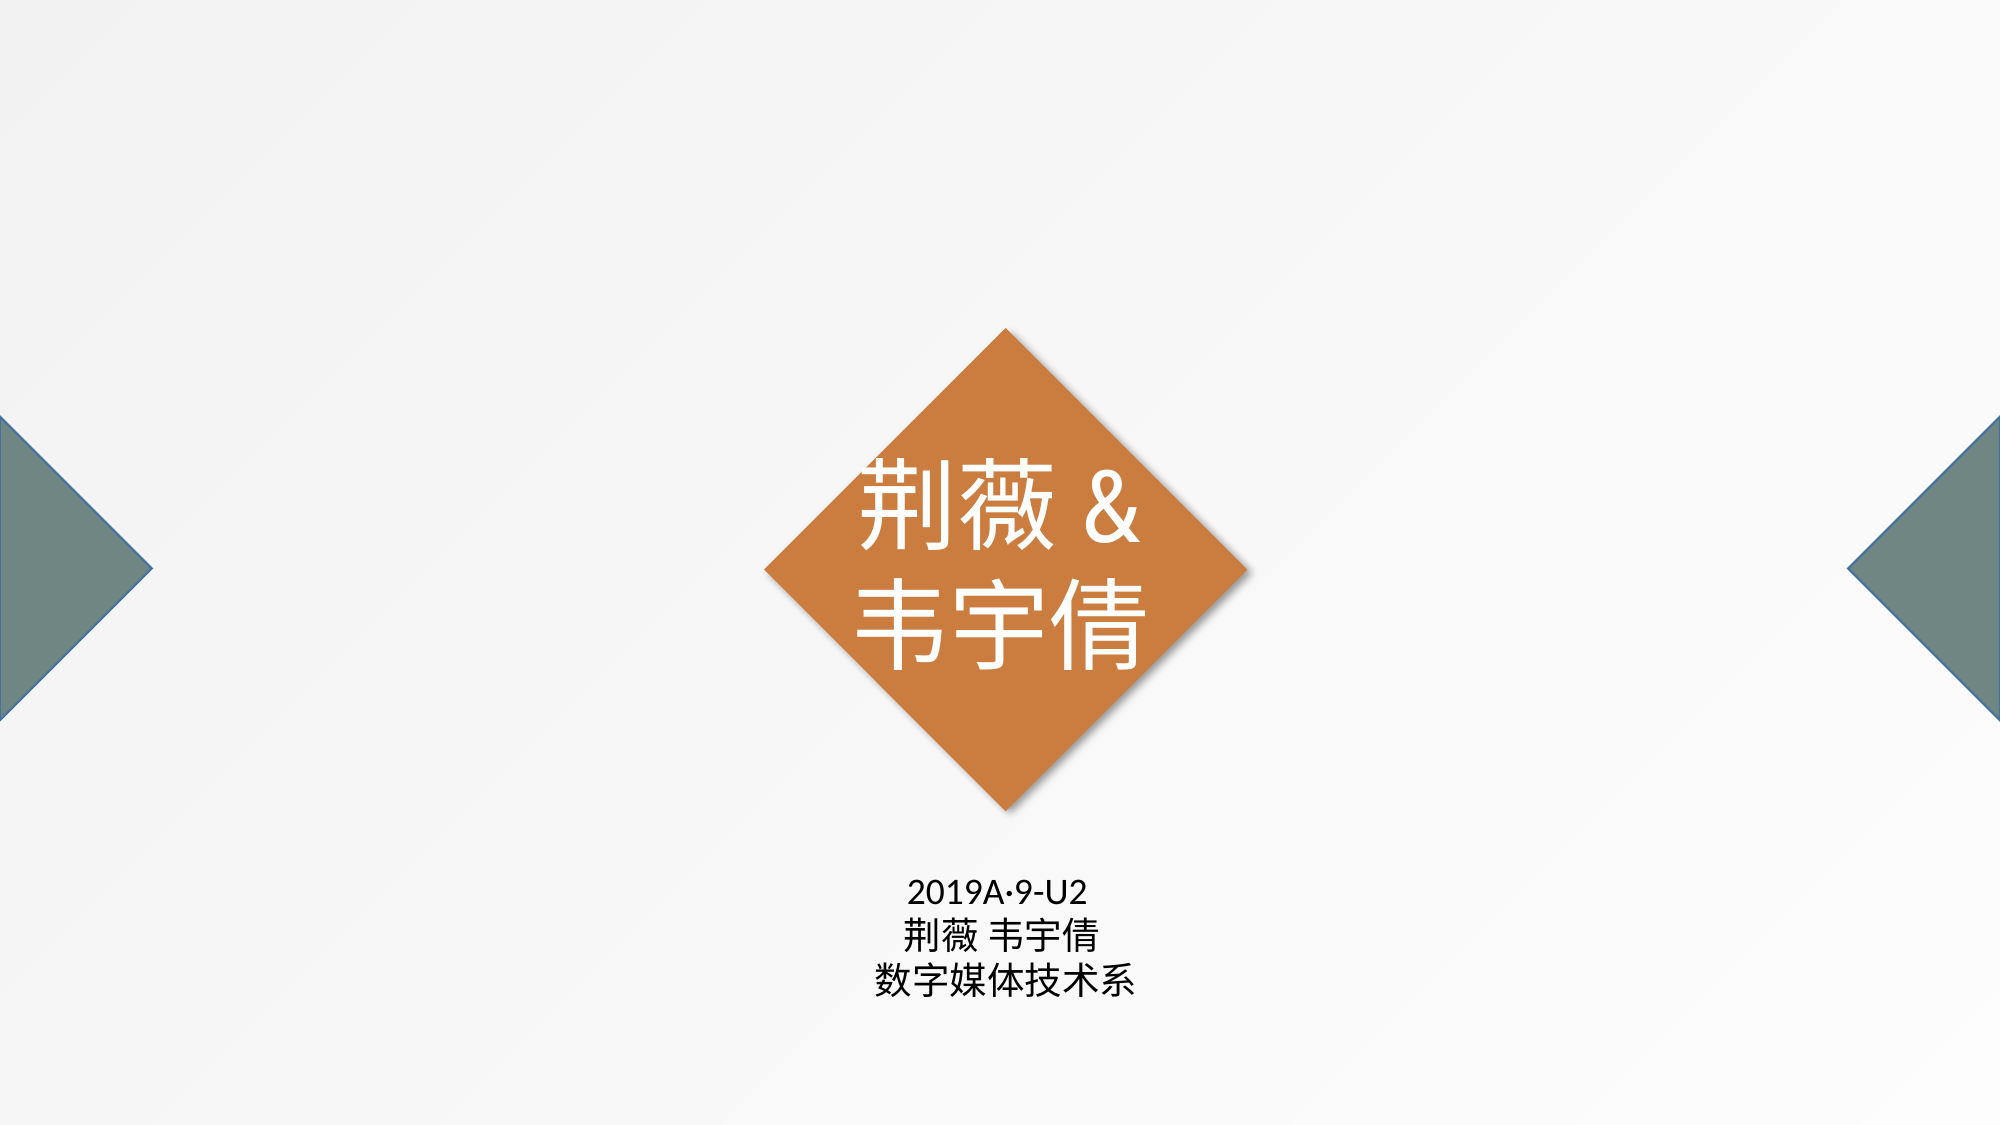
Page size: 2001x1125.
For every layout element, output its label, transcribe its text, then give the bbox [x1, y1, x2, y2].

text_box 2019A·9-U2 荆薇 韦宇倩 数字媒体技术系 [688, 859, 1323, 1055]
text_box [762, 561, 771, 578]
text_box [897, 326, 1115, 435]
text_box [0, 415, 154, 722]
text_box 荆薇& 韦宇倩 [771, 435, 1229, 856]
text_box [1229, 549, 1249, 590]
text_box [1846, 415, 2000, 722]
